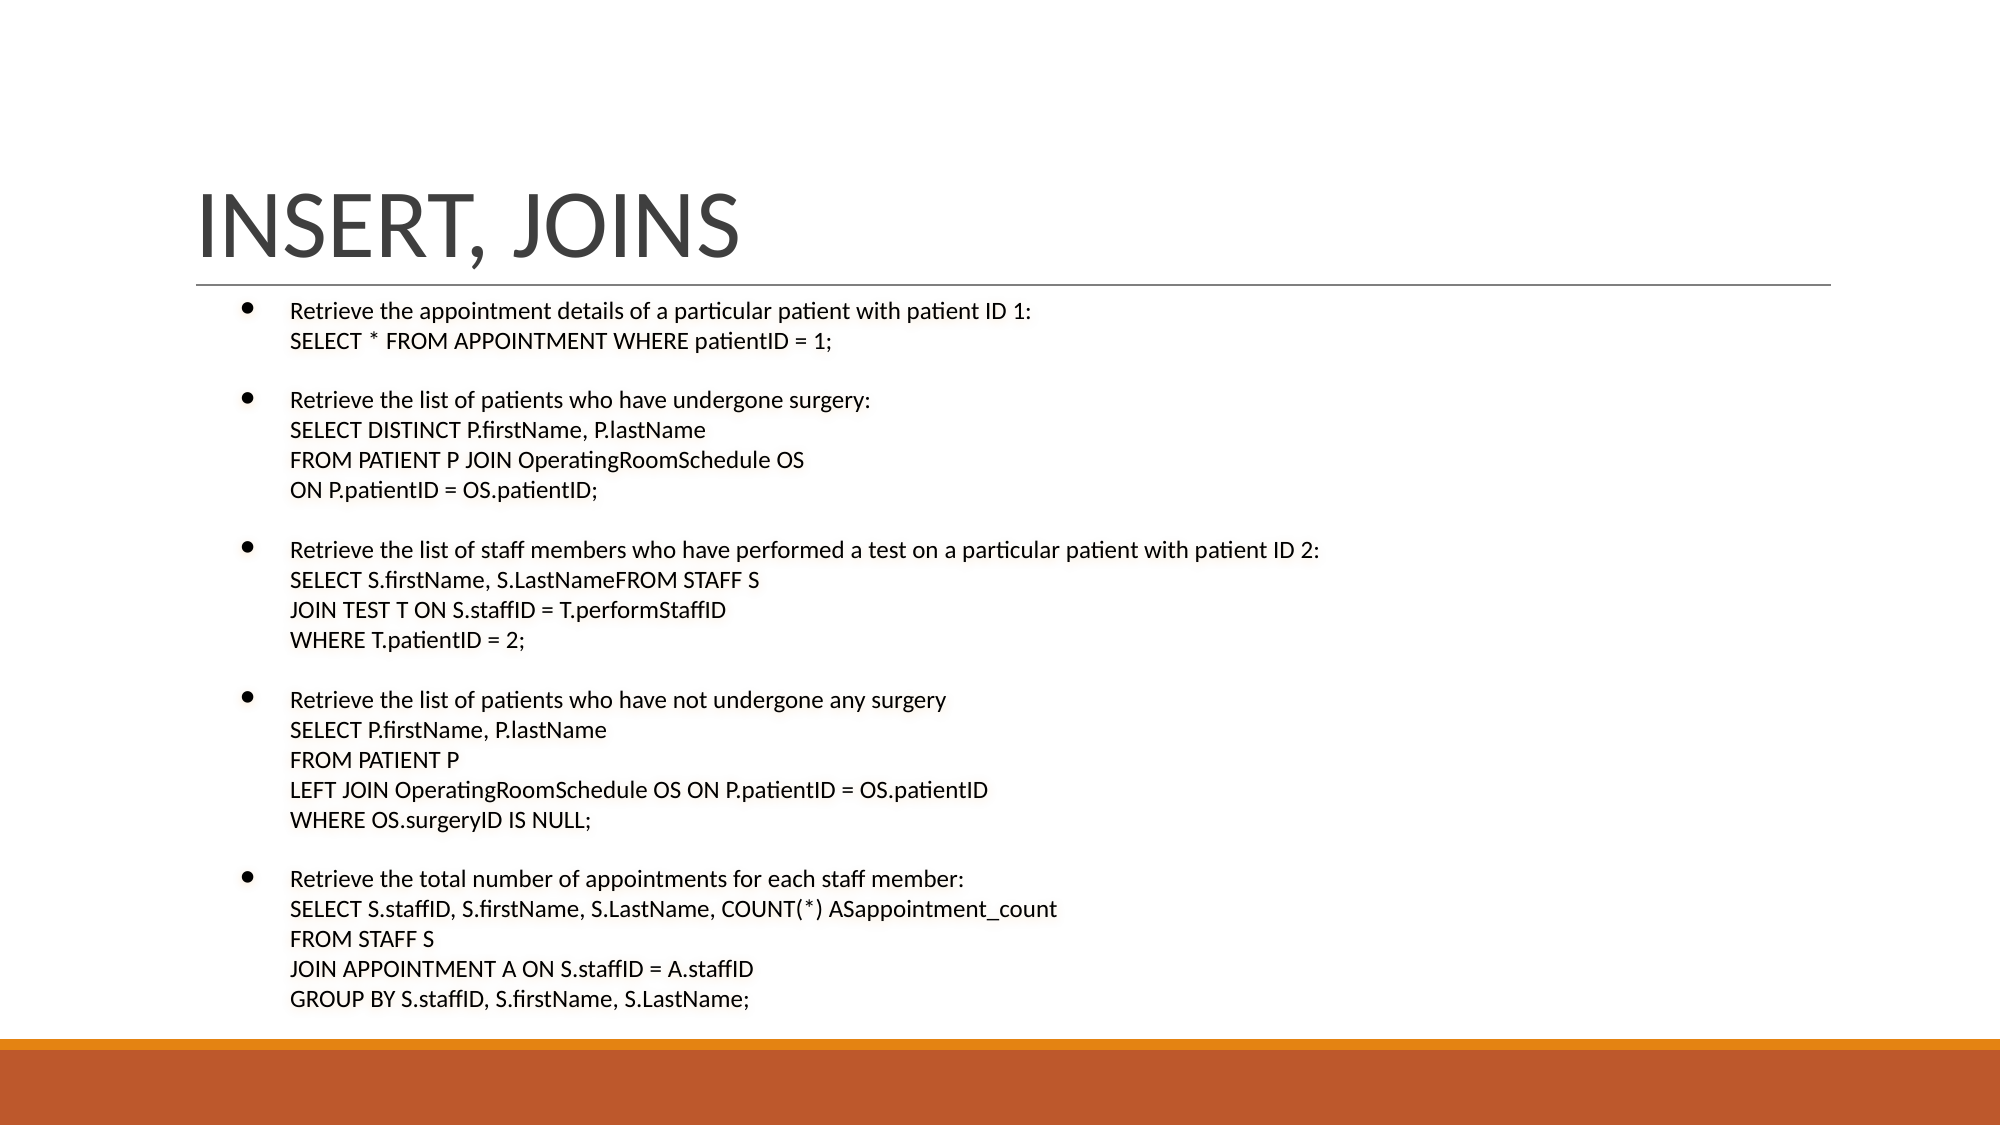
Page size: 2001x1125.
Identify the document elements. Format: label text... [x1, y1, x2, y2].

title INSERT, JOINS [180, 47, 1830, 285]
text_box Retrieve the appointment details of a particular patient with patient ID 1: SELECT * FROM APPOINTMENT WHERE patientID = 1; Retrieve the list of patients who have undergone surgery: SELECT DISTINCT P.firstName, P.lastName FROM PATIENT P JOIN OperatingRoomSchedule OS ON P.patientID = OS.patientID; Retrieve the list of staff members who have performed a test on a particular patient with patient ID 2: SELECT S.firstName, S.LastNameFROM STAFF S JOIN TEST T ON S.staffID = T.performStaffID WHERE T.patientID = 2; Retrieve the list of patients who have not undergone any surgery SELECT P.firstName, P.lastName FROM PATIENT P LEFT JOIN OperatingRoomSchedule OS ON P.patientID = OS.patientID WHERE OS.surgeryID IS NULL; Retrieve the total number of appointments for each staff member: SELECT S.staffID, S.firstName, S.LastName, COUNT(*) ASappointment_count FROM STAFF S JOIN APPOINTMENT A ON S.staffID = A.staffID GROUP BY S.staffID, S.firstName, S.LastName; [200, 279, 1722, 1028]
